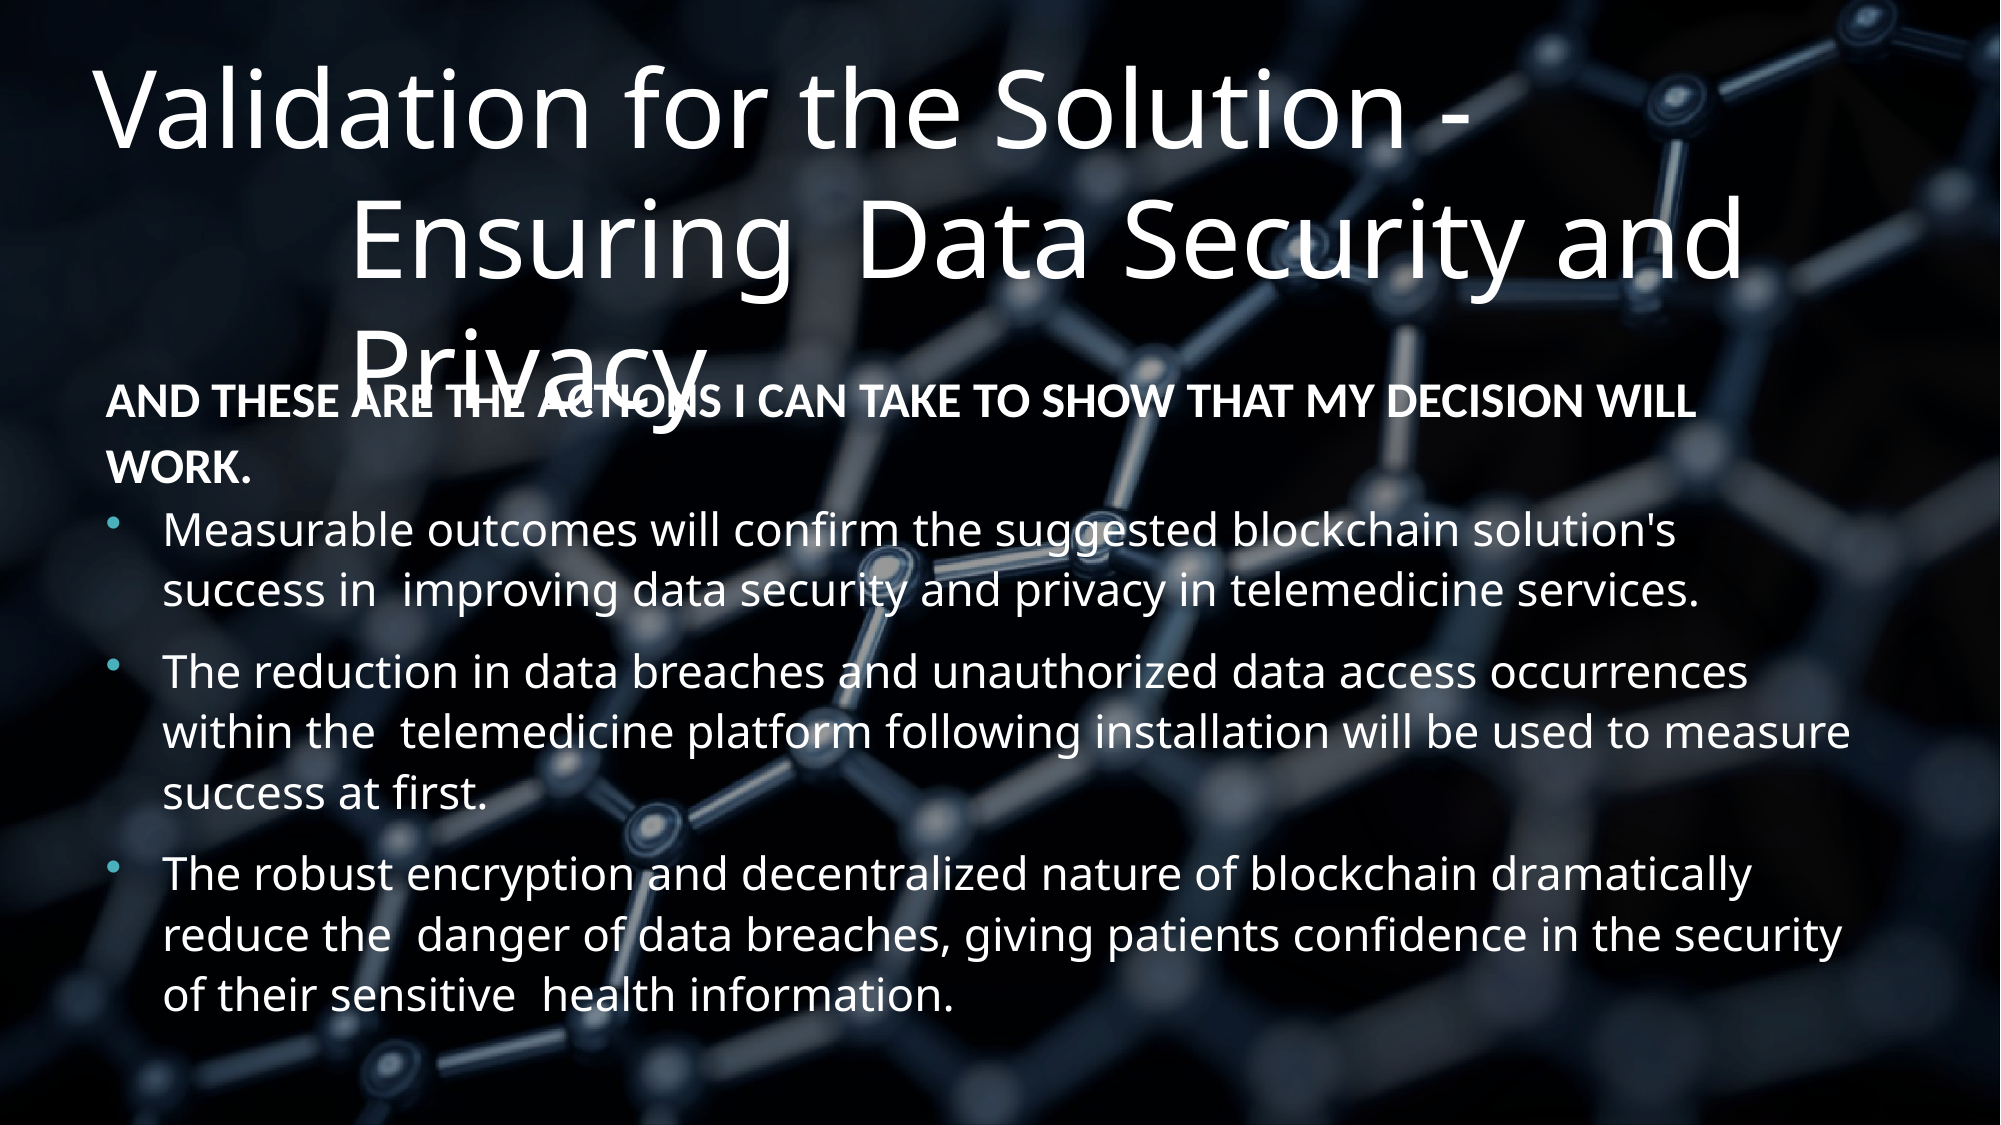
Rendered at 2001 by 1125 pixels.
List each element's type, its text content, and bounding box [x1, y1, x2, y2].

text_box AND THESE ARE THE ACTIONS I CAN TAKE TO SHOW THAT MY DECISION WILL WORK. Measurable outcomes will confirm the suggested blockchain solution's success in improving data security and privacy in telemedicine services. The reduction in data breaches and unauthorized data access occurrences within the telemedicine platform following installation will be used to measure success at first. The robust encryption and decentralized nature of blockchain dramatically reduce the danger of data breaches, giving patients confidence in the security of their sensitive health information. [103, 359, 1890, 1021]
picture [0, 0, 2000, 1125]
title Validation for the Solution - Ensuring Data Security and Privacy [89, 38, 1846, 431]
